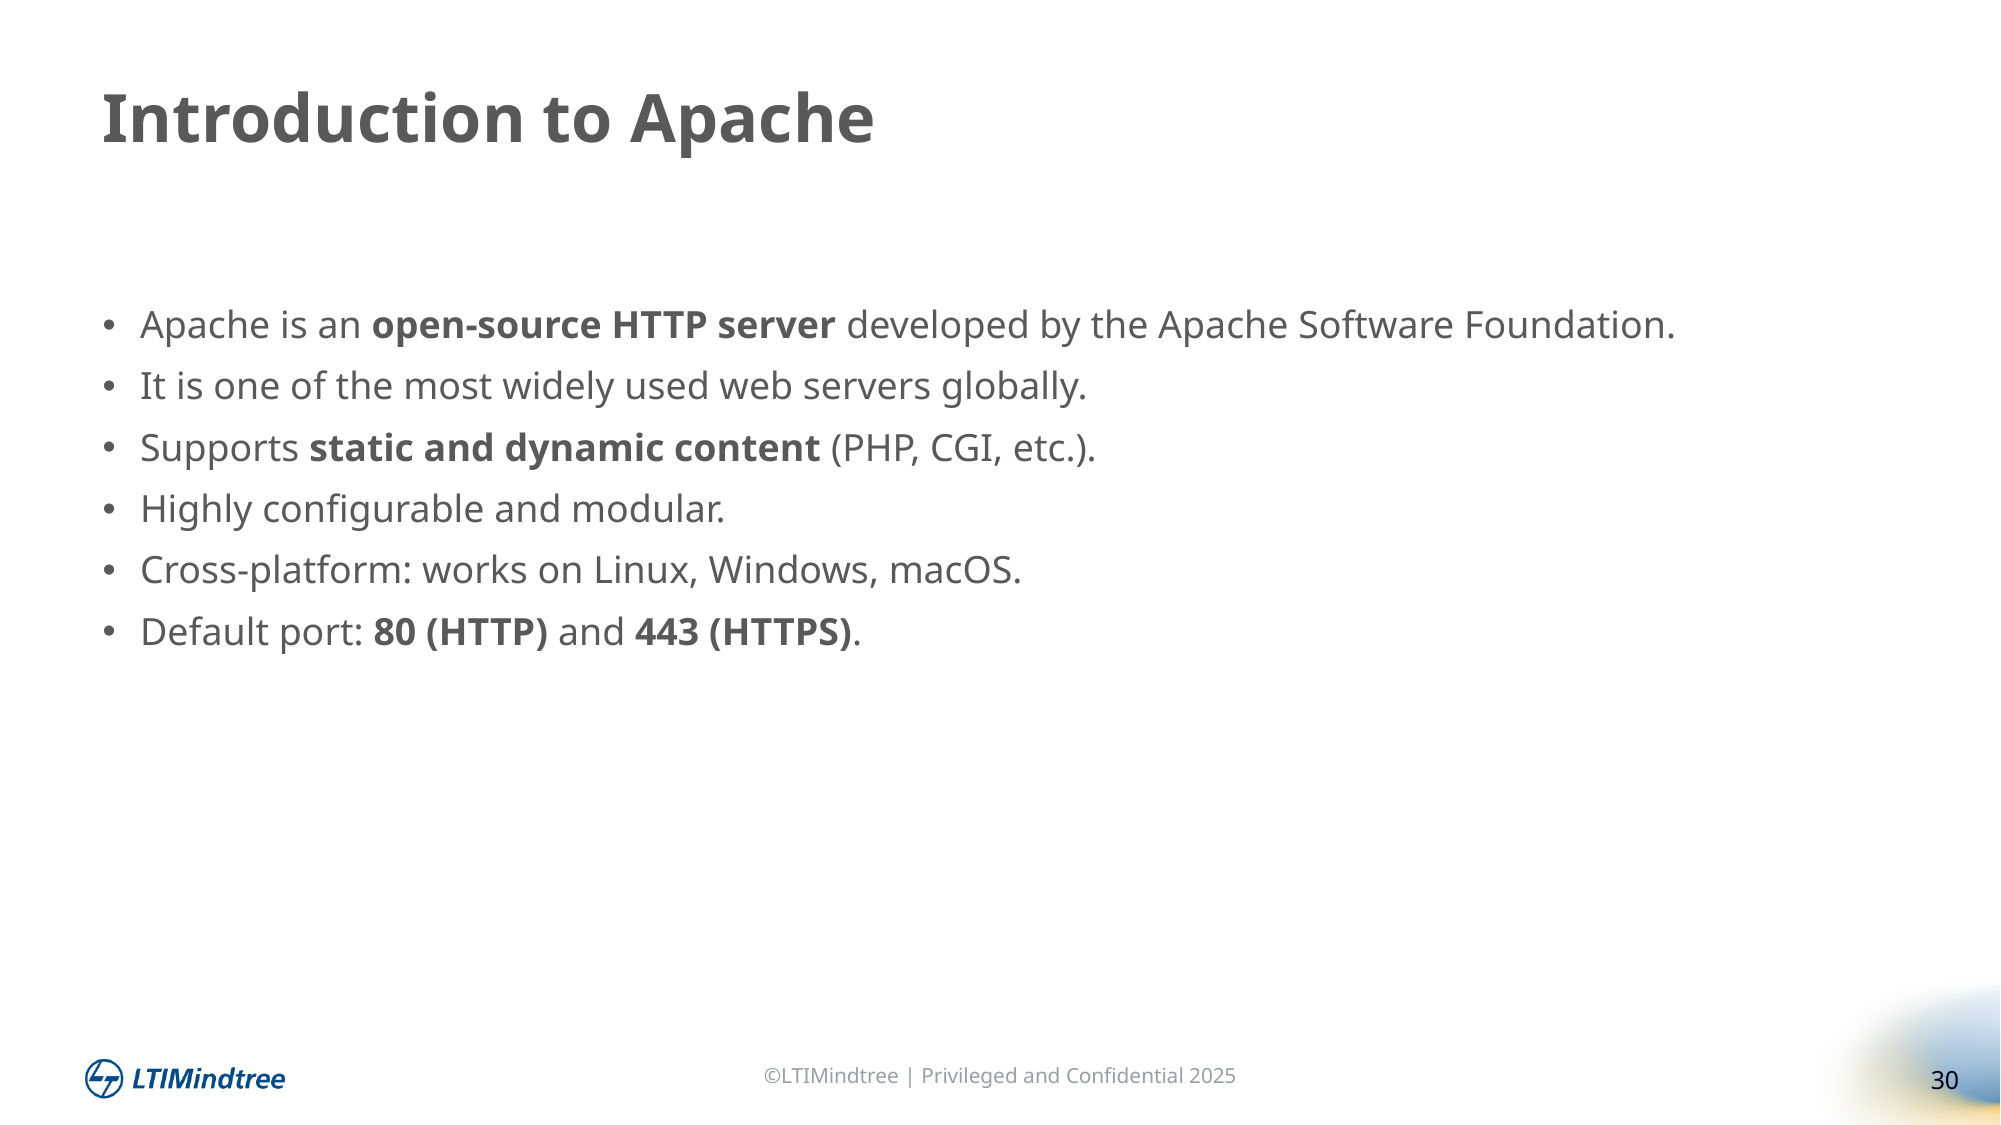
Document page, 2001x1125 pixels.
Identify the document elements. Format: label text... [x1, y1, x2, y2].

picture [1774, 966, 2001, 1125]
list Introduction to Apache [87, 77, 1913, 149]
list Apache is an open-source HTTP server developed by the Apache Software Foundation. It is one of the most widely used web servers globally. Supports static and dynamic content (PHP, CGI, etc.). Highly configurable and modular. Cross-platform: works on Linux, Windows, macOS. Default port: 80 (HTTP) and 443 (HTTPS). [87, 298, 1913, 1013]
